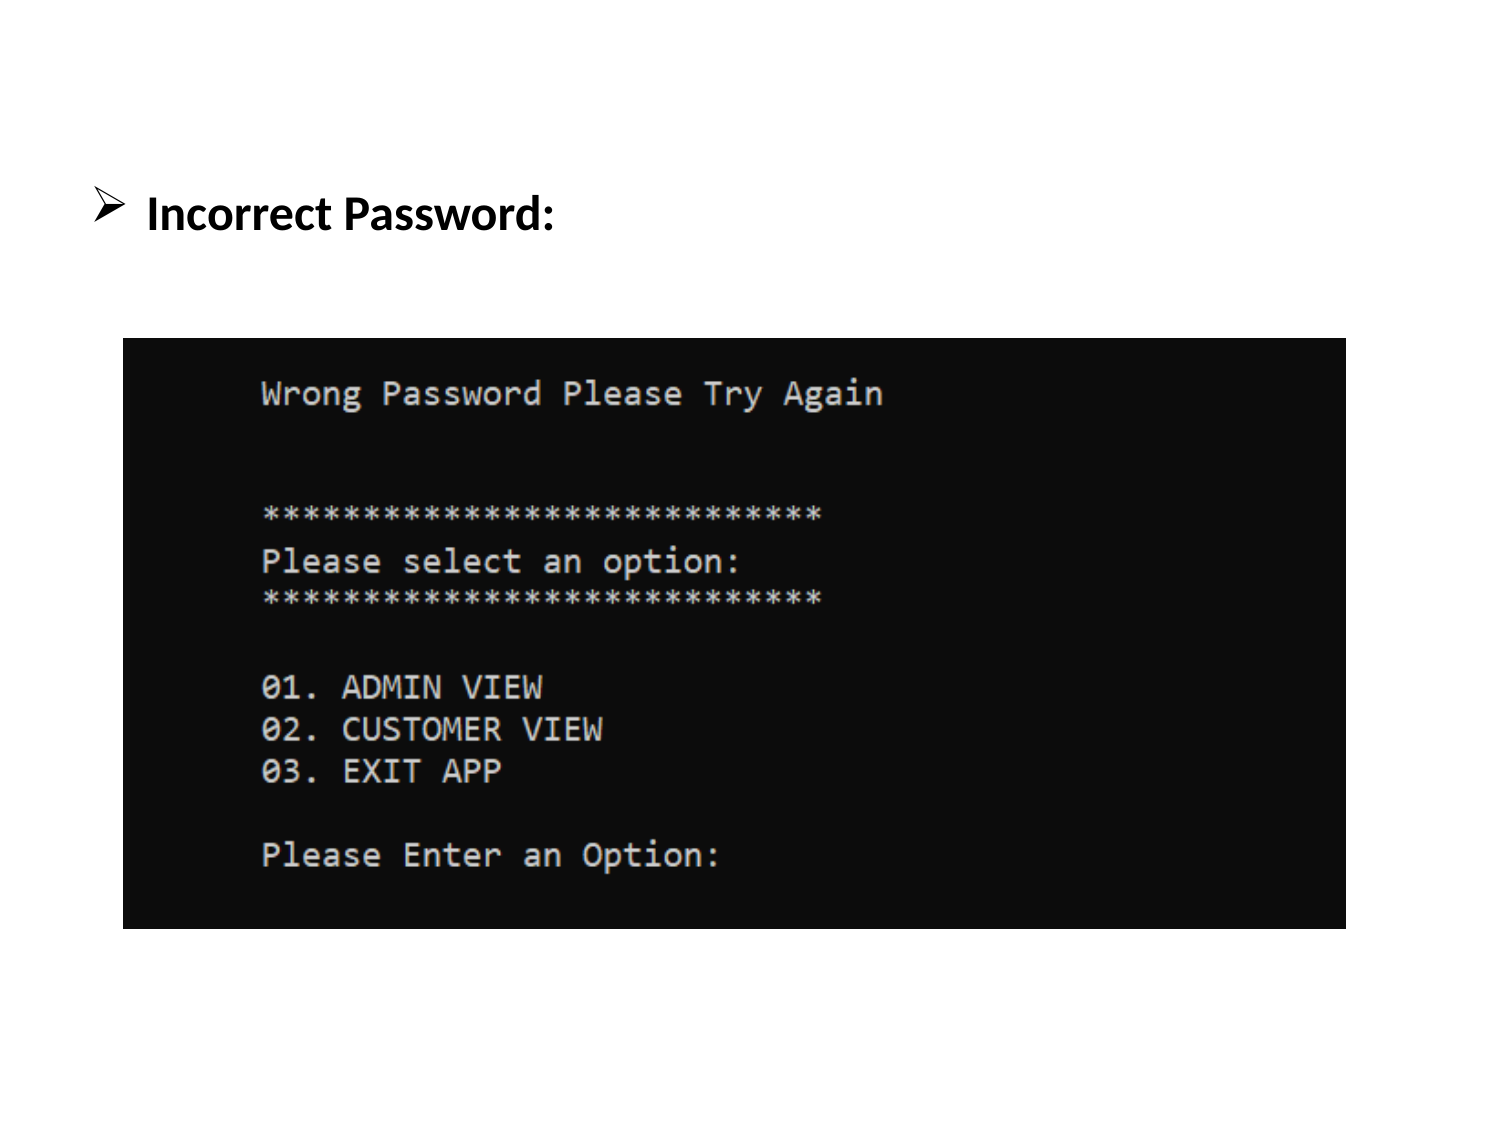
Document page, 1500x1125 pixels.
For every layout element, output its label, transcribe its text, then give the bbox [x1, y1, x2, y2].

picture [123, 337, 1346, 929]
list Incorrect Password: [75, 172, 1425, 1005]
